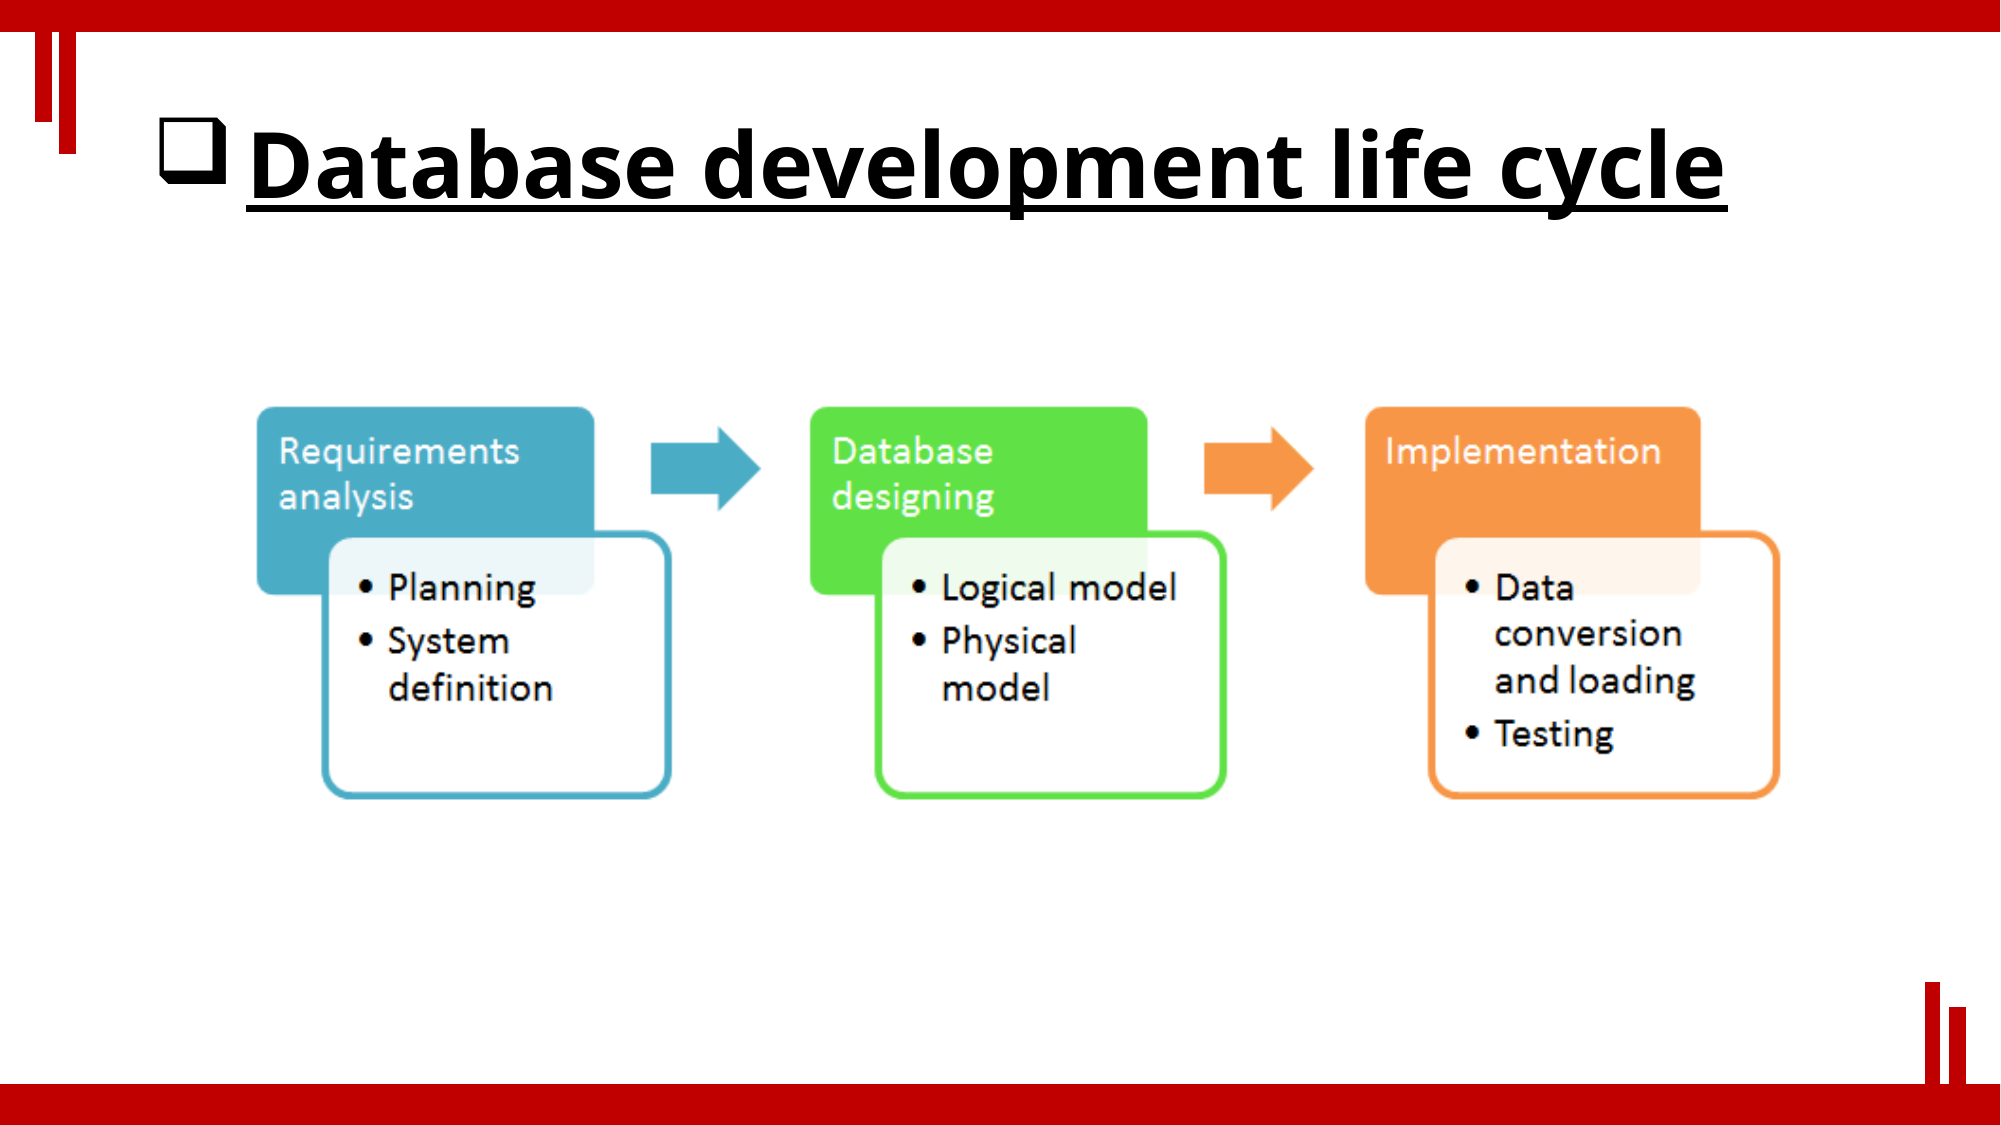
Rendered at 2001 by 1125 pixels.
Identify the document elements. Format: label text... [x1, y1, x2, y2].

title Database development life cycle [137, 59, 1863, 278]
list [246, 394, 1792, 815]
